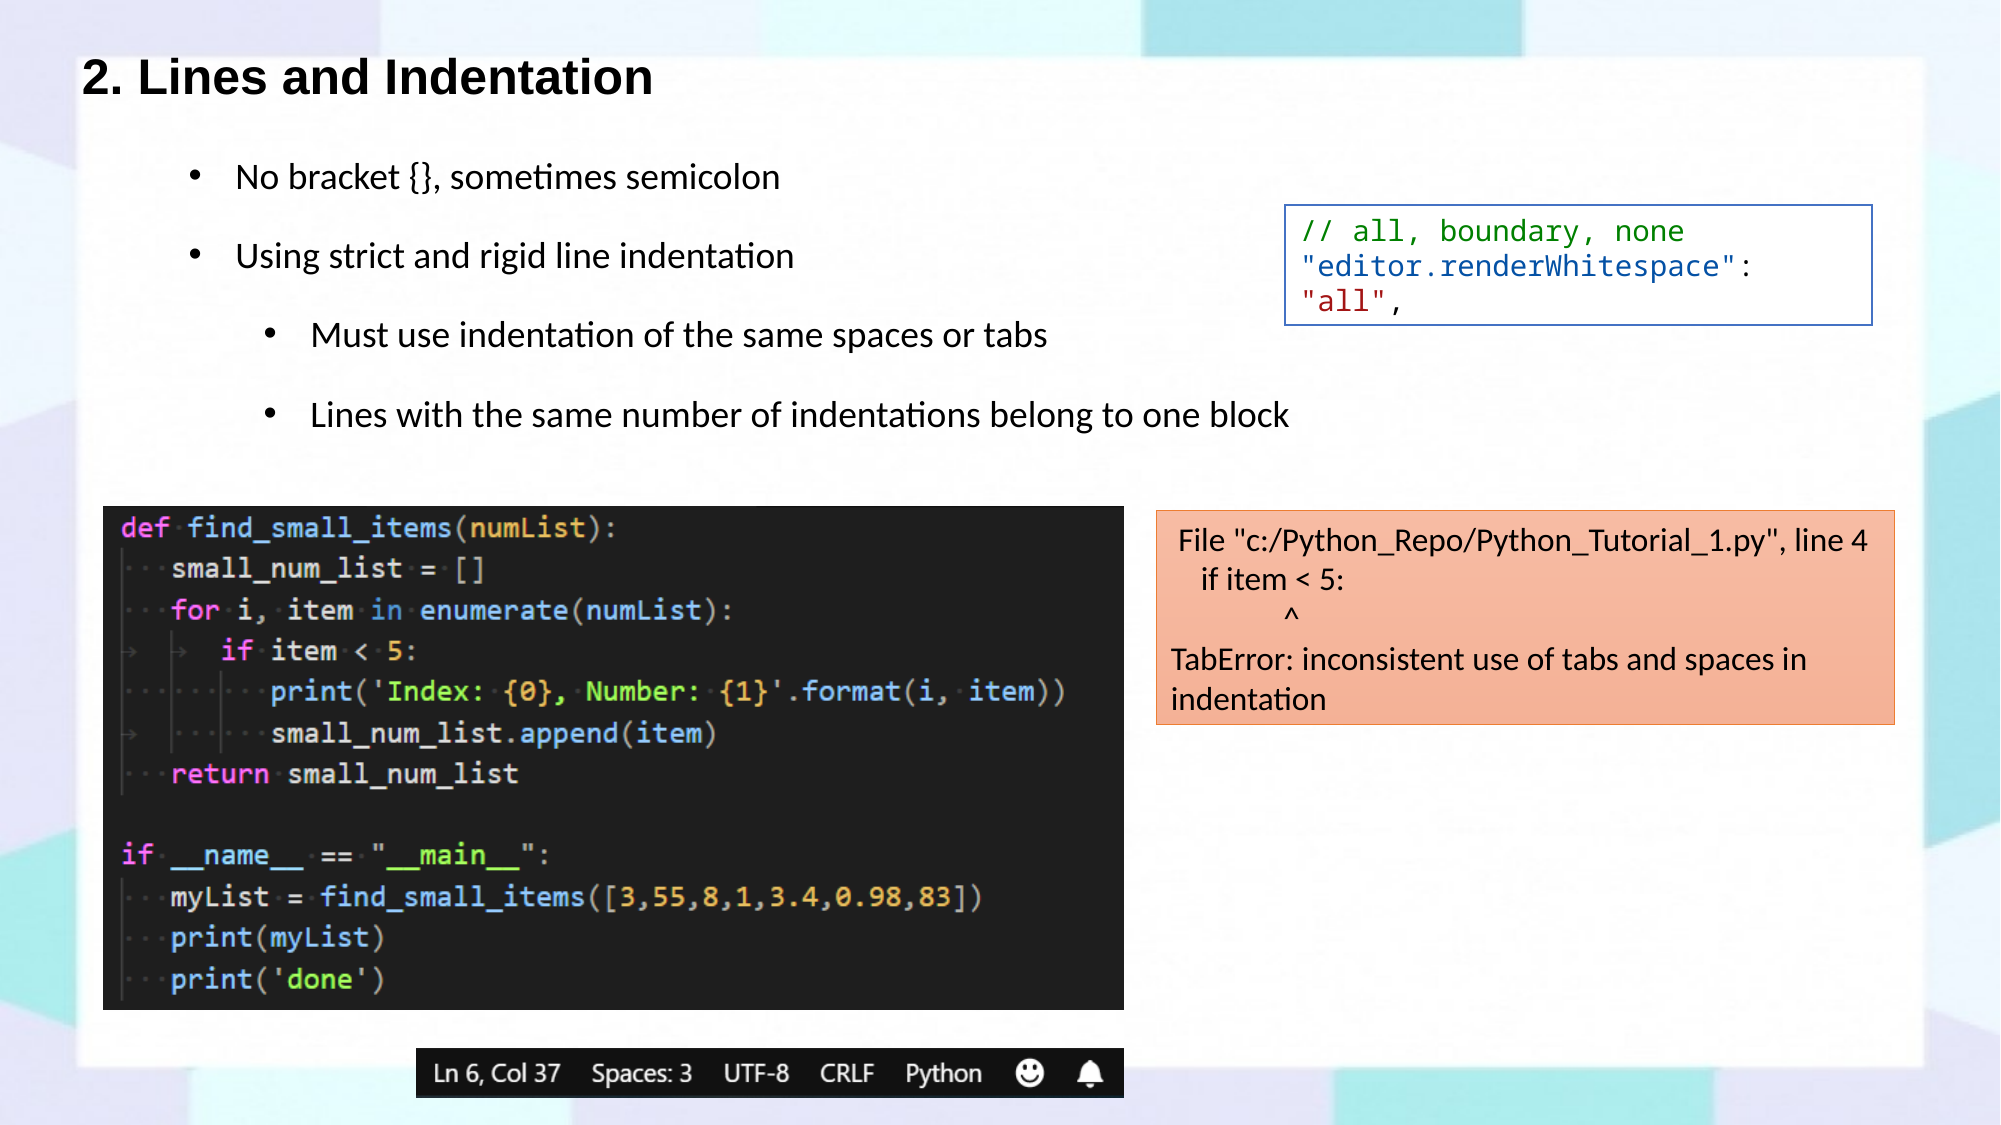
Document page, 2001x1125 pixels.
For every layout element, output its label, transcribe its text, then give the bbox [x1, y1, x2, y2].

title 2. Lines and Indentation [66, 29, 967, 127]
text_box Lines with the same number of indentations belong to one block [173, 382, 1312, 442]
text_box No bracket {}, sometimes semicolon [173, 144, 1312, 205]
picture [0, 0, 2001, 1125]
text_box File "c:/Python_Repo/Python_Tutorial_1.py", line 4 if item < 5: ^ TabError: inconsistent use of tabs and spaces in indentation [1156, 510, 1895, 725]
text_box Using strict and rigid line indentation [173, 223, 1284, 284]
text_box Must use indentation of the same spaces or tabs [173, 302, 1312, 363]
text_box // all, boundary, none "editor.renderWhitespace": "all", [1284, 204, 1873, 326]
